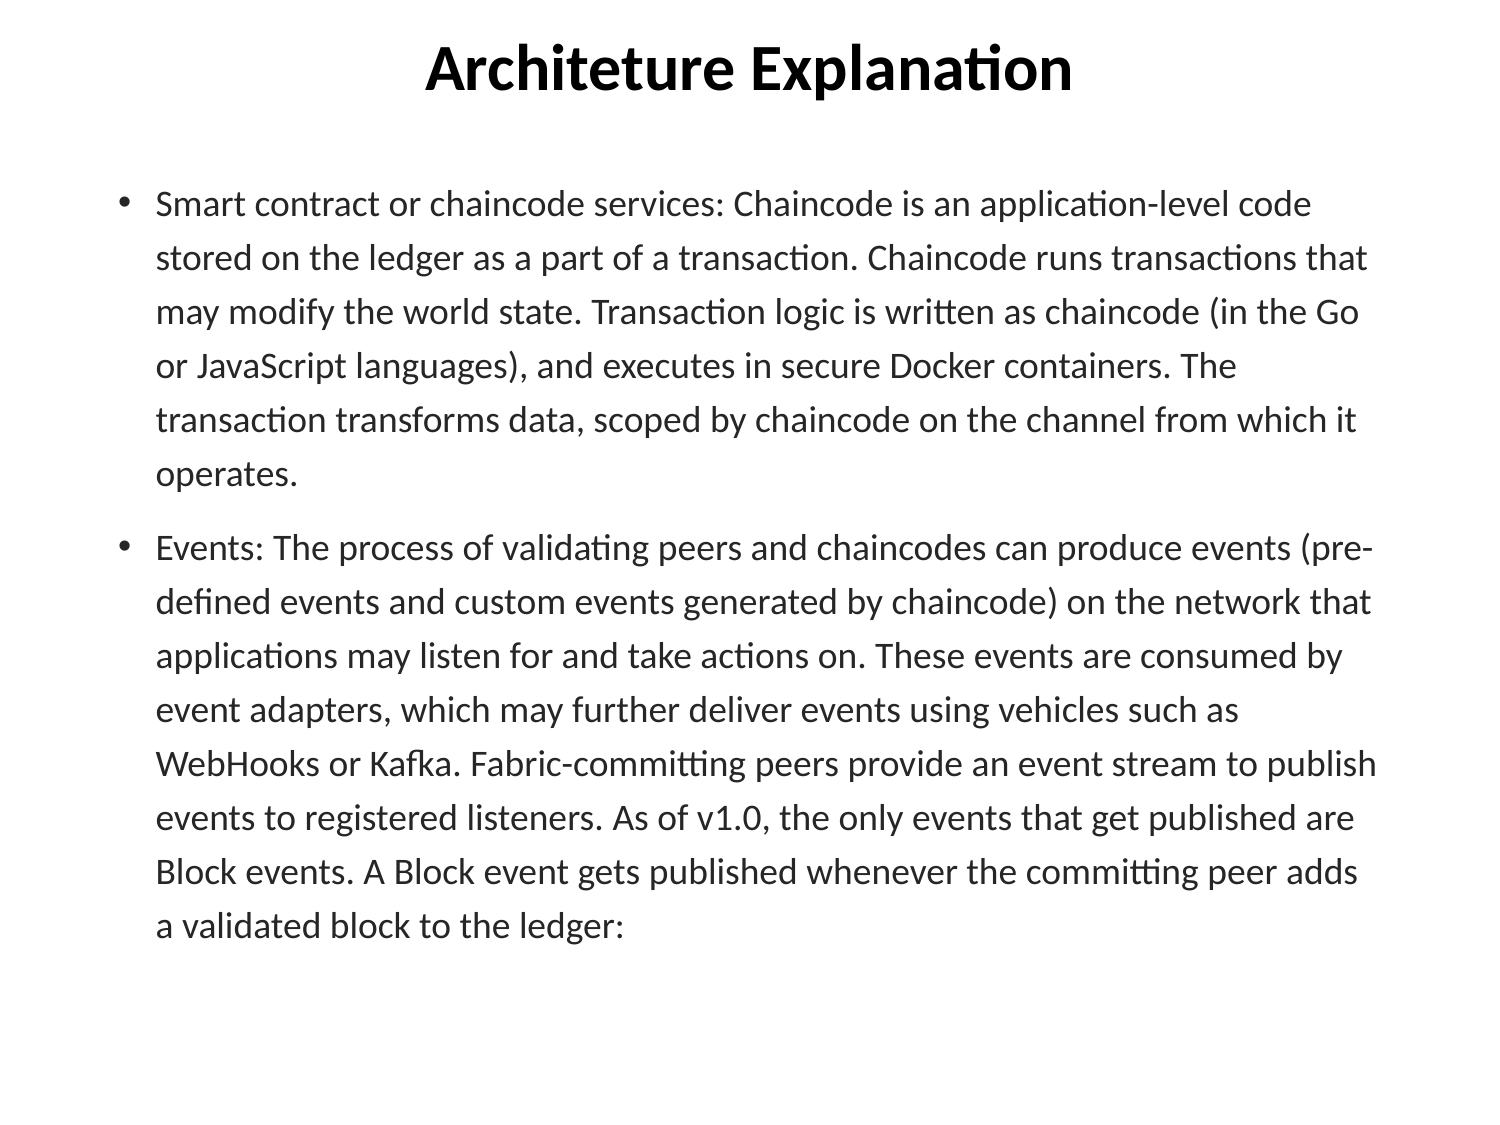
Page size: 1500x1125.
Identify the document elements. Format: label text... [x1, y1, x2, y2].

list Smart contract or chaincode services: Chaincode is an application-level code stored on the ledger as a part of a transaction. Chaincode runs transactions that may modify the world state. Transaction logic is written as chaincode (in the Go or JavaScript languages), and executes in secure Docker containers. The transaction transforms data, scoped by chaincode on the channel from which it operates. Events: The process of validating peers and chaincodes can produce events (pre-defined events and custom events generated by chaincode) on the network that applications may listen for and take actions on. These events are consumed by event adapters, which may further deliver events using vehicles such as WebHooks or Kafka. Fabric-committing peers provide an event stream to publish events to registered listeners. As of v1.0, the only events that get published are Block events. A Block event gets published whenever the committing peer adds a validated block to the ledger: [103, 162, 1397, 1082]
title Architeture Explanation [103, 25, 1397, 112]
